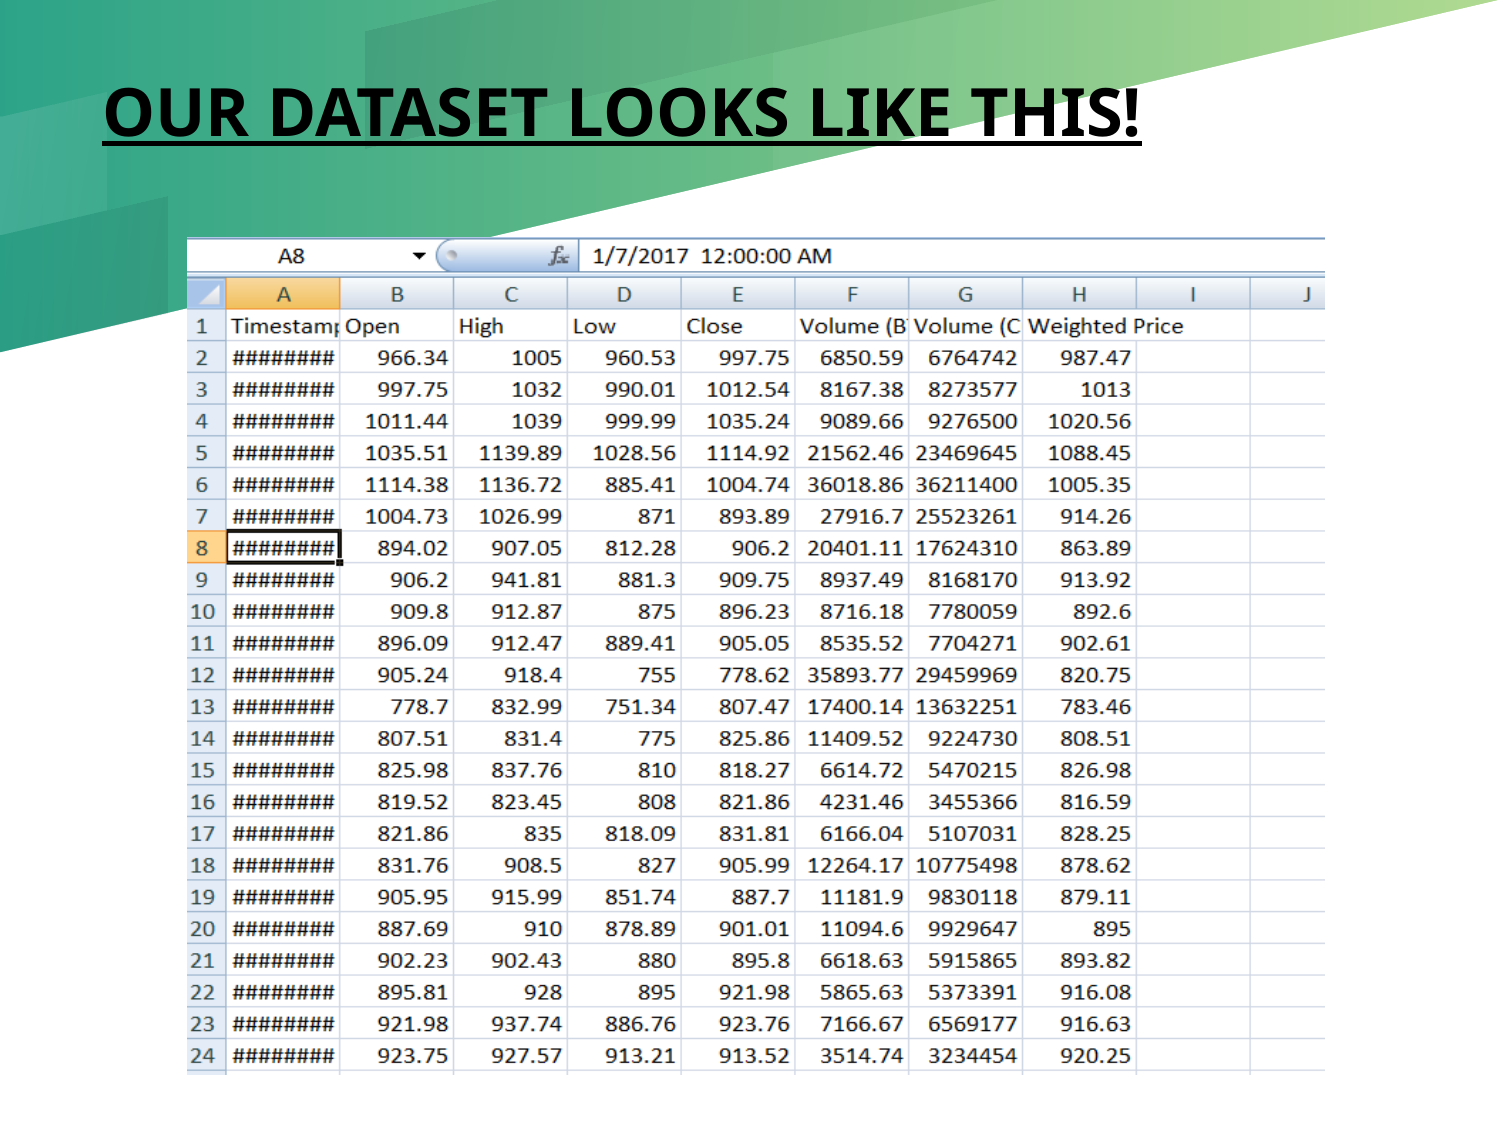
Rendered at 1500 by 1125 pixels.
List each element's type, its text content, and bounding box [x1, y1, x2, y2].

picture [187, 237, 1326, 1076]
text_box OUR DATASET LOOKS LIKE THIS! [87, 62, 1388, 158]
